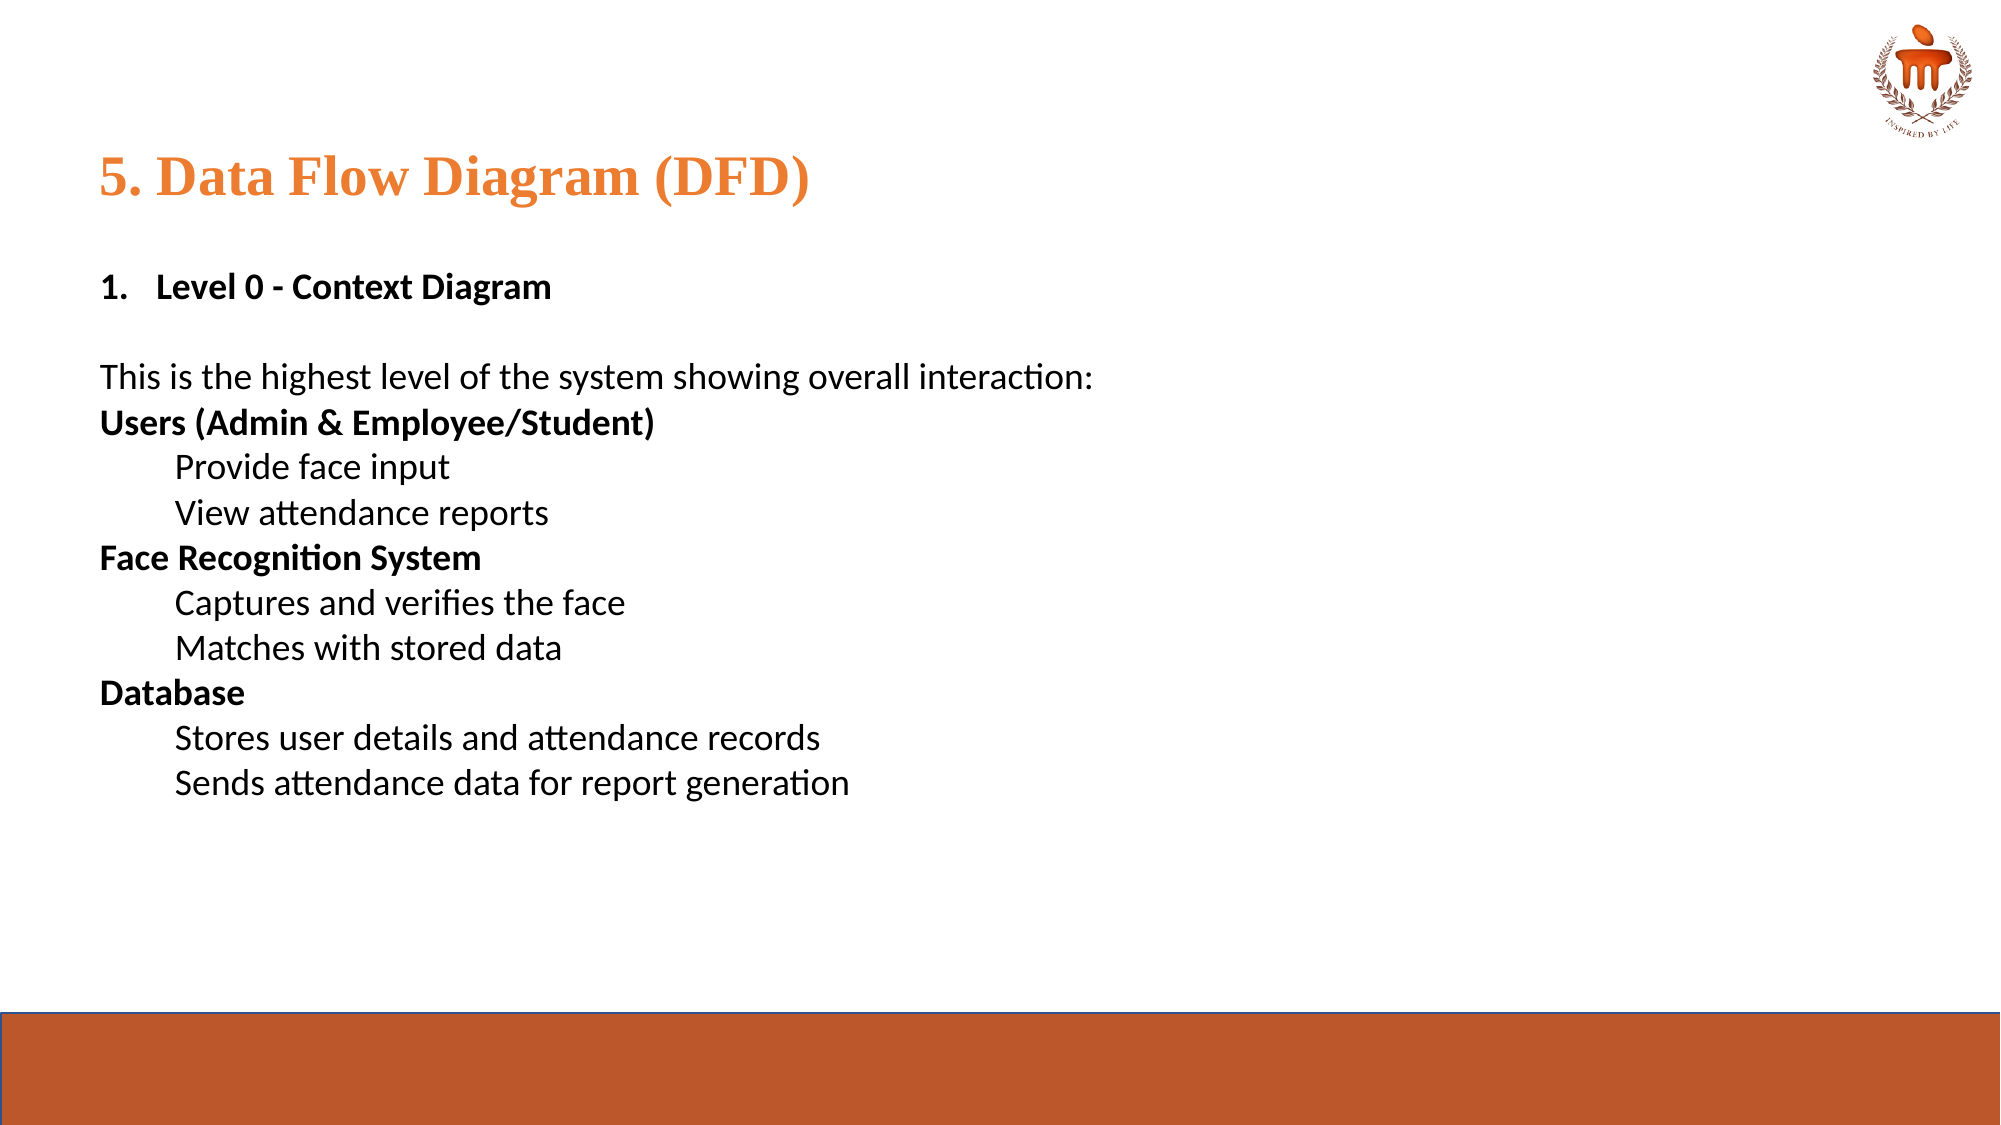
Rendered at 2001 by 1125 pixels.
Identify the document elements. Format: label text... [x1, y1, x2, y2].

list Level 0 - Context Diagram This is the highest level of the system showing overall interaction: Users (Admin & Employee/Student) Provide face input View attendance reports Face Recognition System Captures and verifies the face Matches with stored data Database Stores user details and attendance records Sends attendance data for report generation [99, 262, 1900, 854]
title 5. Data Flow Diagram (DFD) [99, 137, 1525, 208]
picture [1873, 24, 1972, 138]
